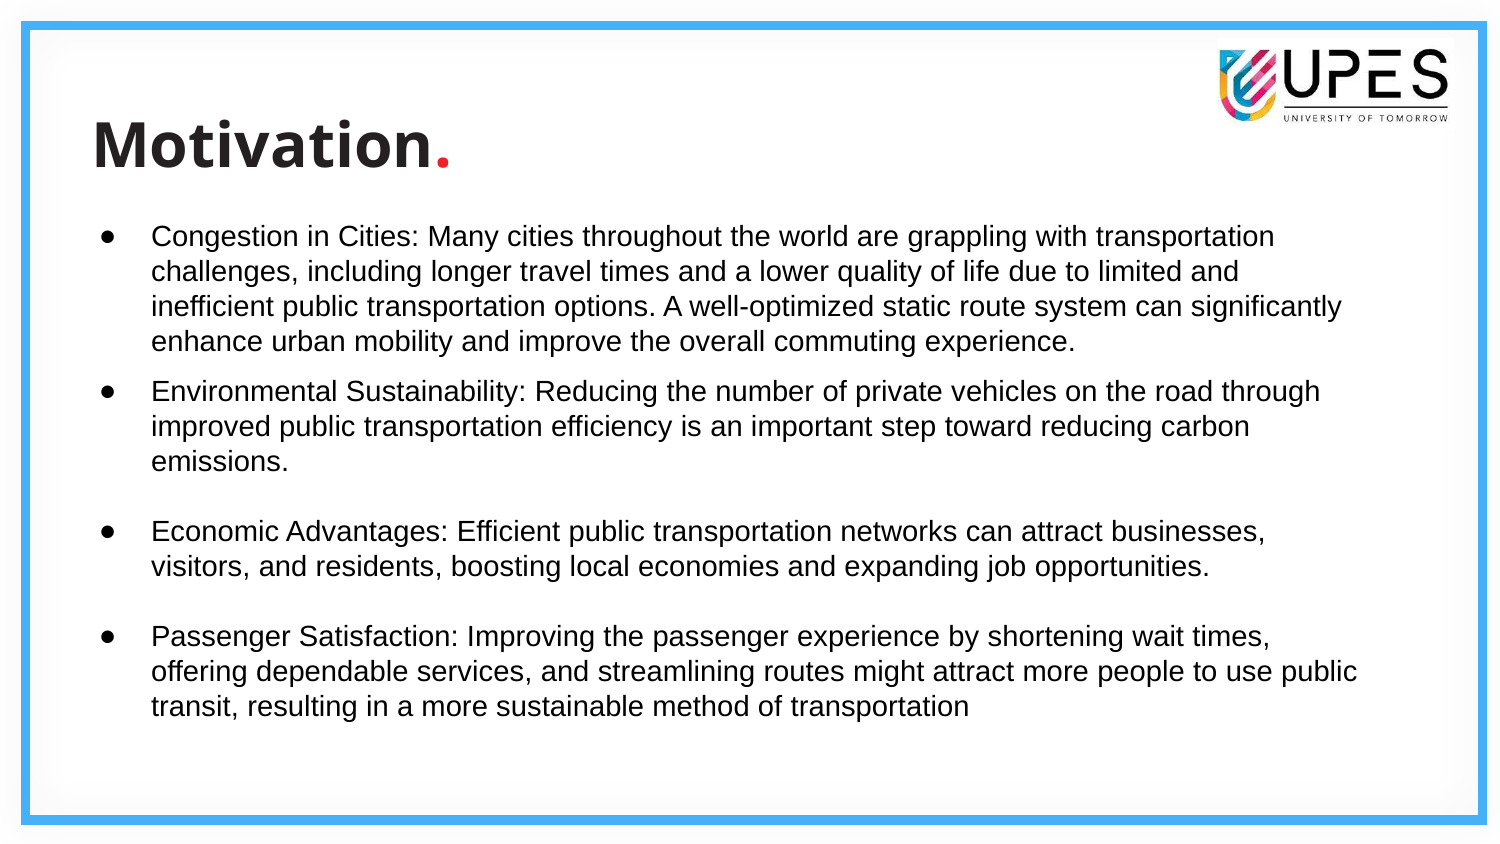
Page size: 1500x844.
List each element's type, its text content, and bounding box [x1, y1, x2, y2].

picture [1217, 38, 1454, 131]
text_box Motivation. [84, 101, 834, 184]
text_box Congestion in Cities: Many cities throughout the world are grappling with transportation challenges, including longer travel times and a lower quality of life due to limited and inefficient public transportation options. A well-optimized static route system can significantly enhance urban mobility and improve the overall commuting experience. Environmental Sustainability: Reducing the number of private vehicles on the road through improved public transportation efficiency is an important step toward reducing carbon emissions. Economic Advantages: Efficient public transportation networks can attract businesses, visitors, and residents, boosting local economies and expanding job opportunities. Passenger Satisfaction: Improving the passenger experience by shortening wait times, offering dependable services, and streamlining routes might attract more people to use public transit, resulting in a more sustainable method of transportation [69, 144, 1375, 838]
text_box [25, 25, 1483, 820]
